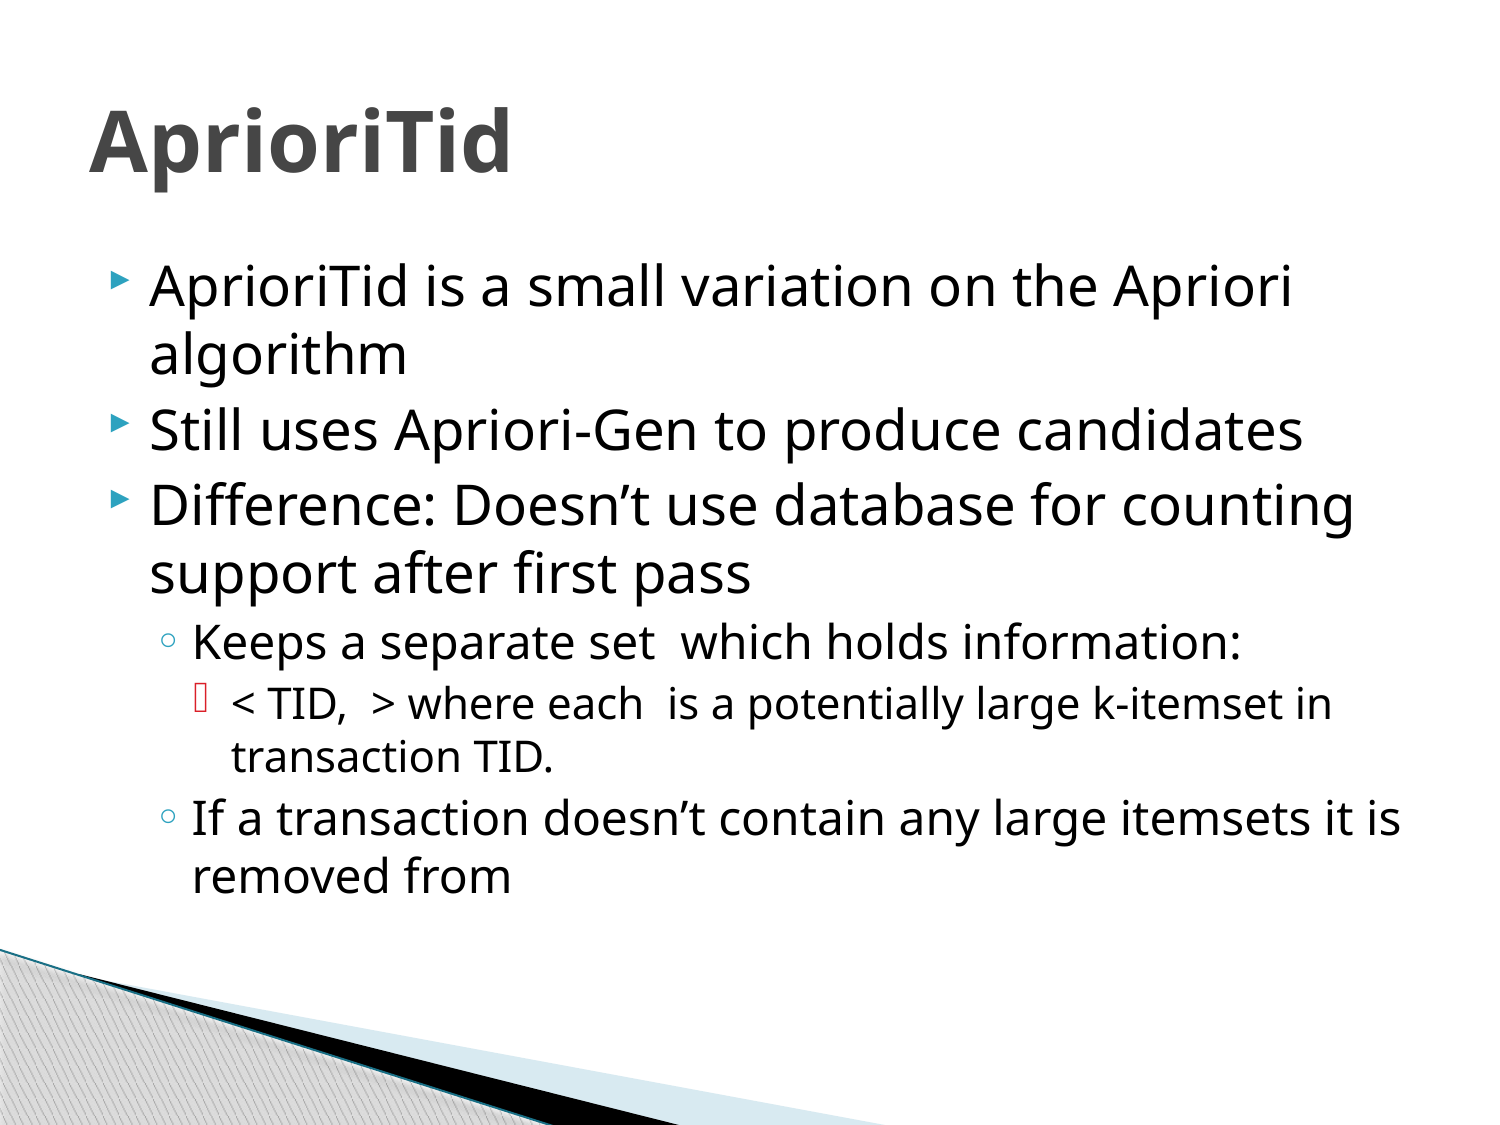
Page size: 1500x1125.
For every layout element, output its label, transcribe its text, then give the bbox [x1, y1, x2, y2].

title AprioriTid [75, 45, 1425, 233]
